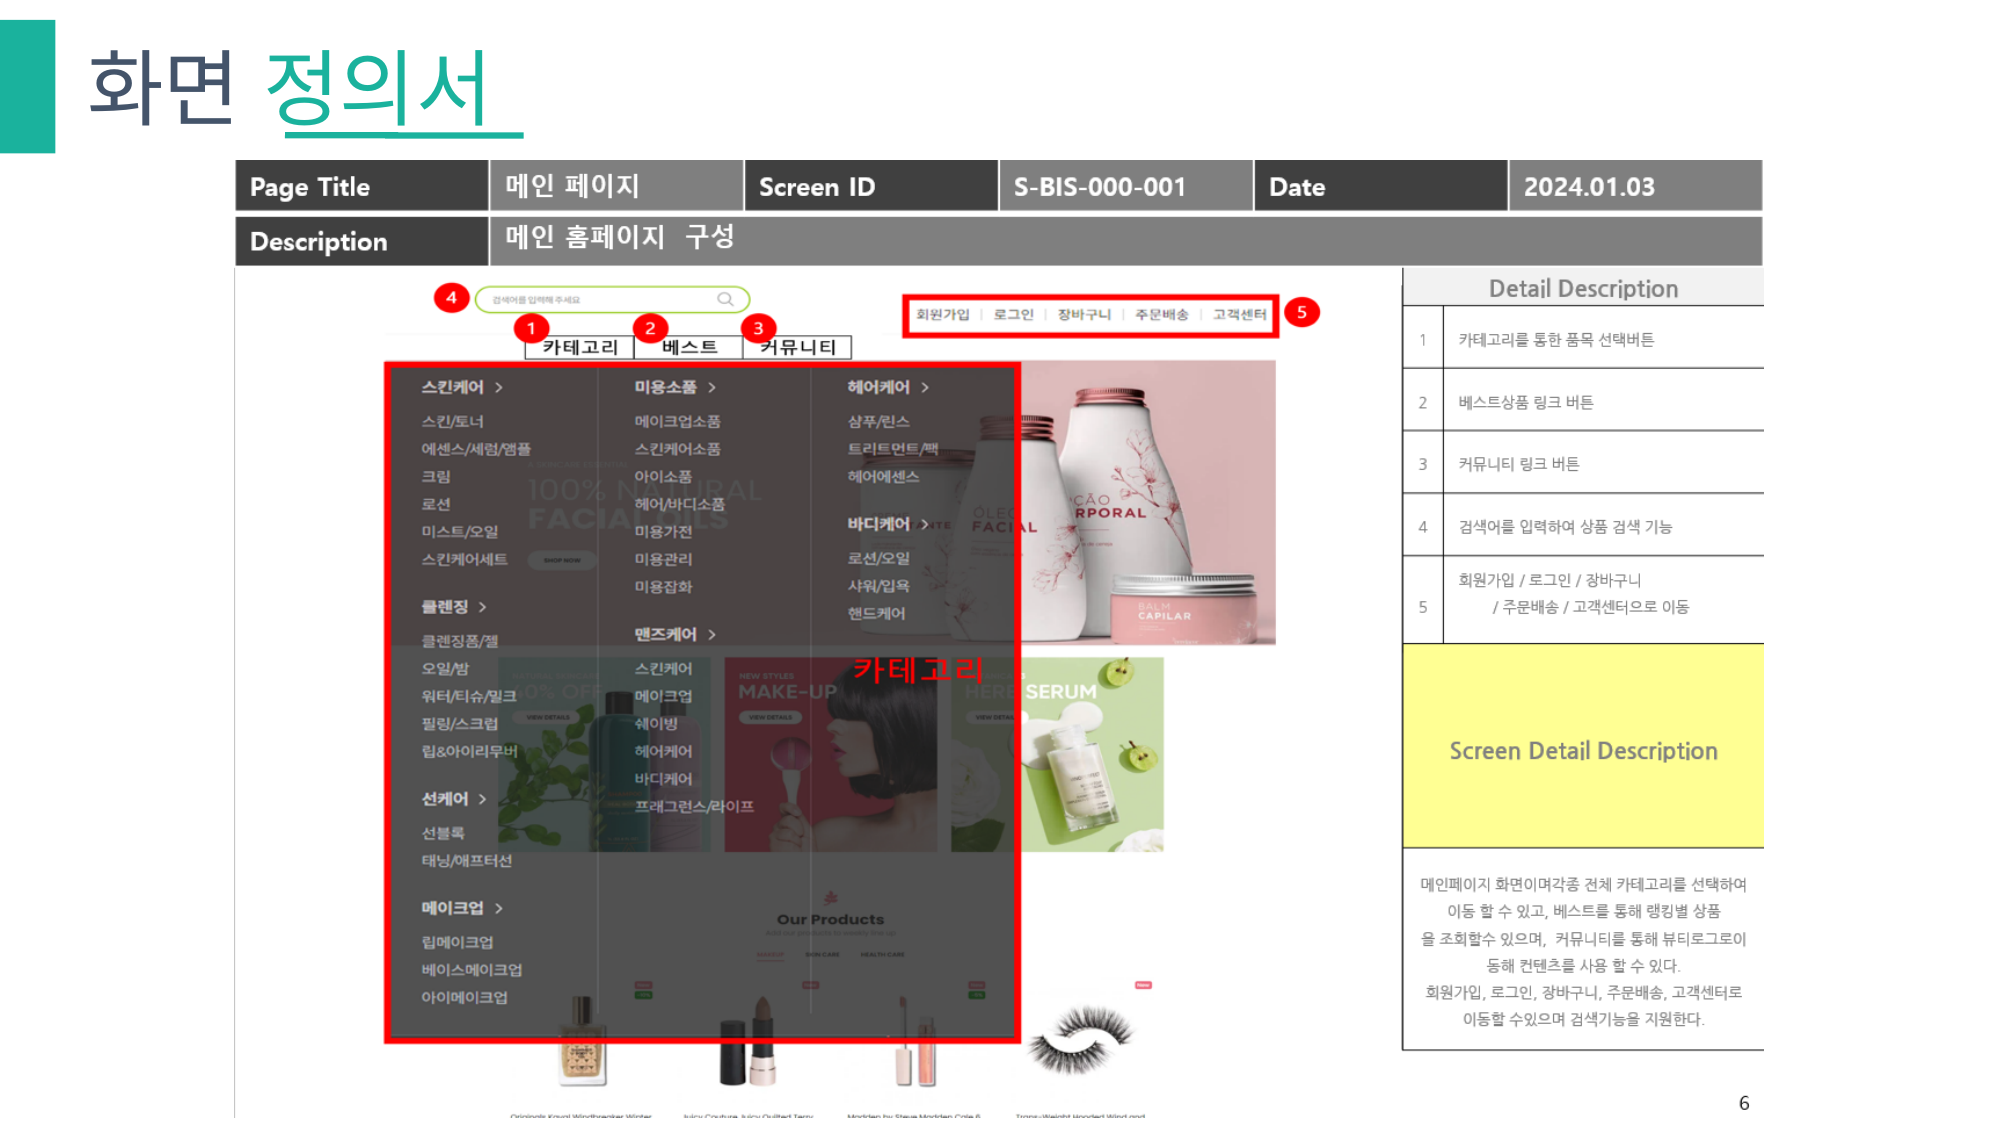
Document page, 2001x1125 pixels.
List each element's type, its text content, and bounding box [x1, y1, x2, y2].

picture [234, 160, 1764, 1119]
text_box [0, 19, 56, 155]
text_box 화면 정의서 [72, 28, 1078, 144]
